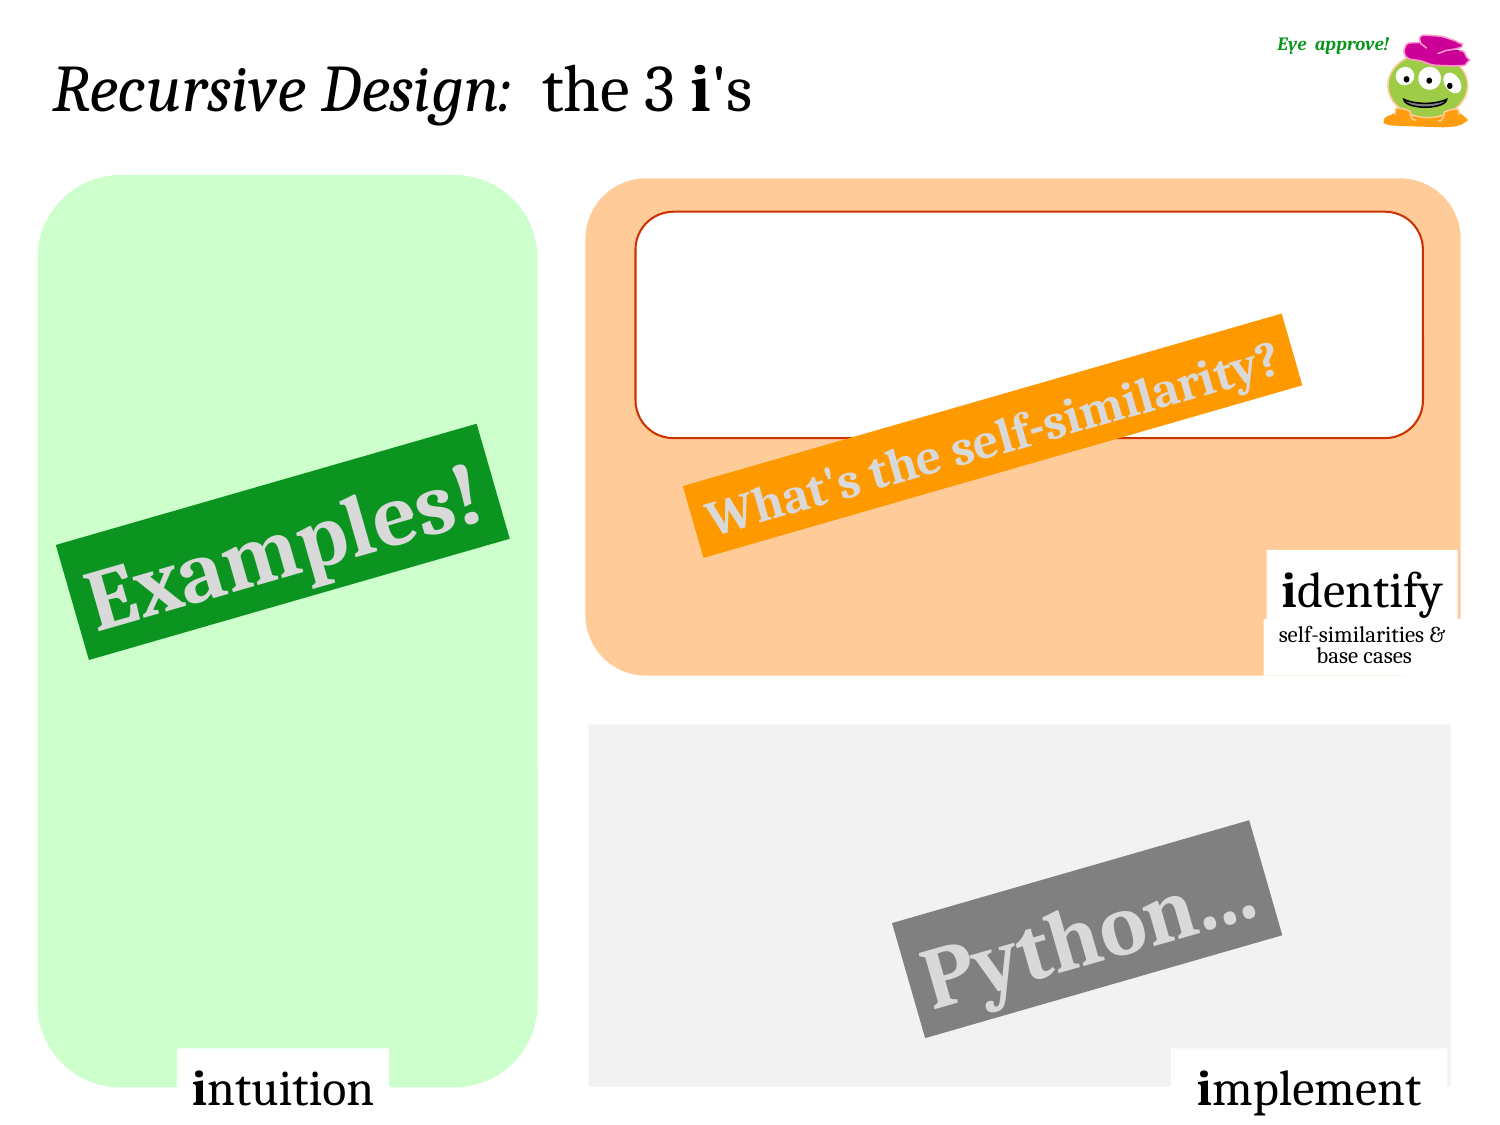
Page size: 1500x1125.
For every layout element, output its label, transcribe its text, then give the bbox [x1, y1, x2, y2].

text_box [585, 178, 1461, 676]
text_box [1383, 34, 1471, 127]
text_box intuition [176, 1048, 390, 1123]
text_box Python... [892, 820, 1283, 1039]
text_box Eye approve! [1191, 24, 1404, 62]
text_box Recursive Design: the 3 i's [37, 37, 825, 133]
text_box [588, 724, 1451, 1087]
text_box [37, 174, 538, 1088]
text_box identify [1266, 549, 1458, 619]
text_box What's the self-similarity? [682, 313, 1303, 558]
text_box Examples! [55, 423, 510, 661]
text_box implement [1170, 1048, 1448, 1123]
text_box [635, 211, 1423, 439]
text_box self-similarities & base cases [1263, 619, 1465, 676]
